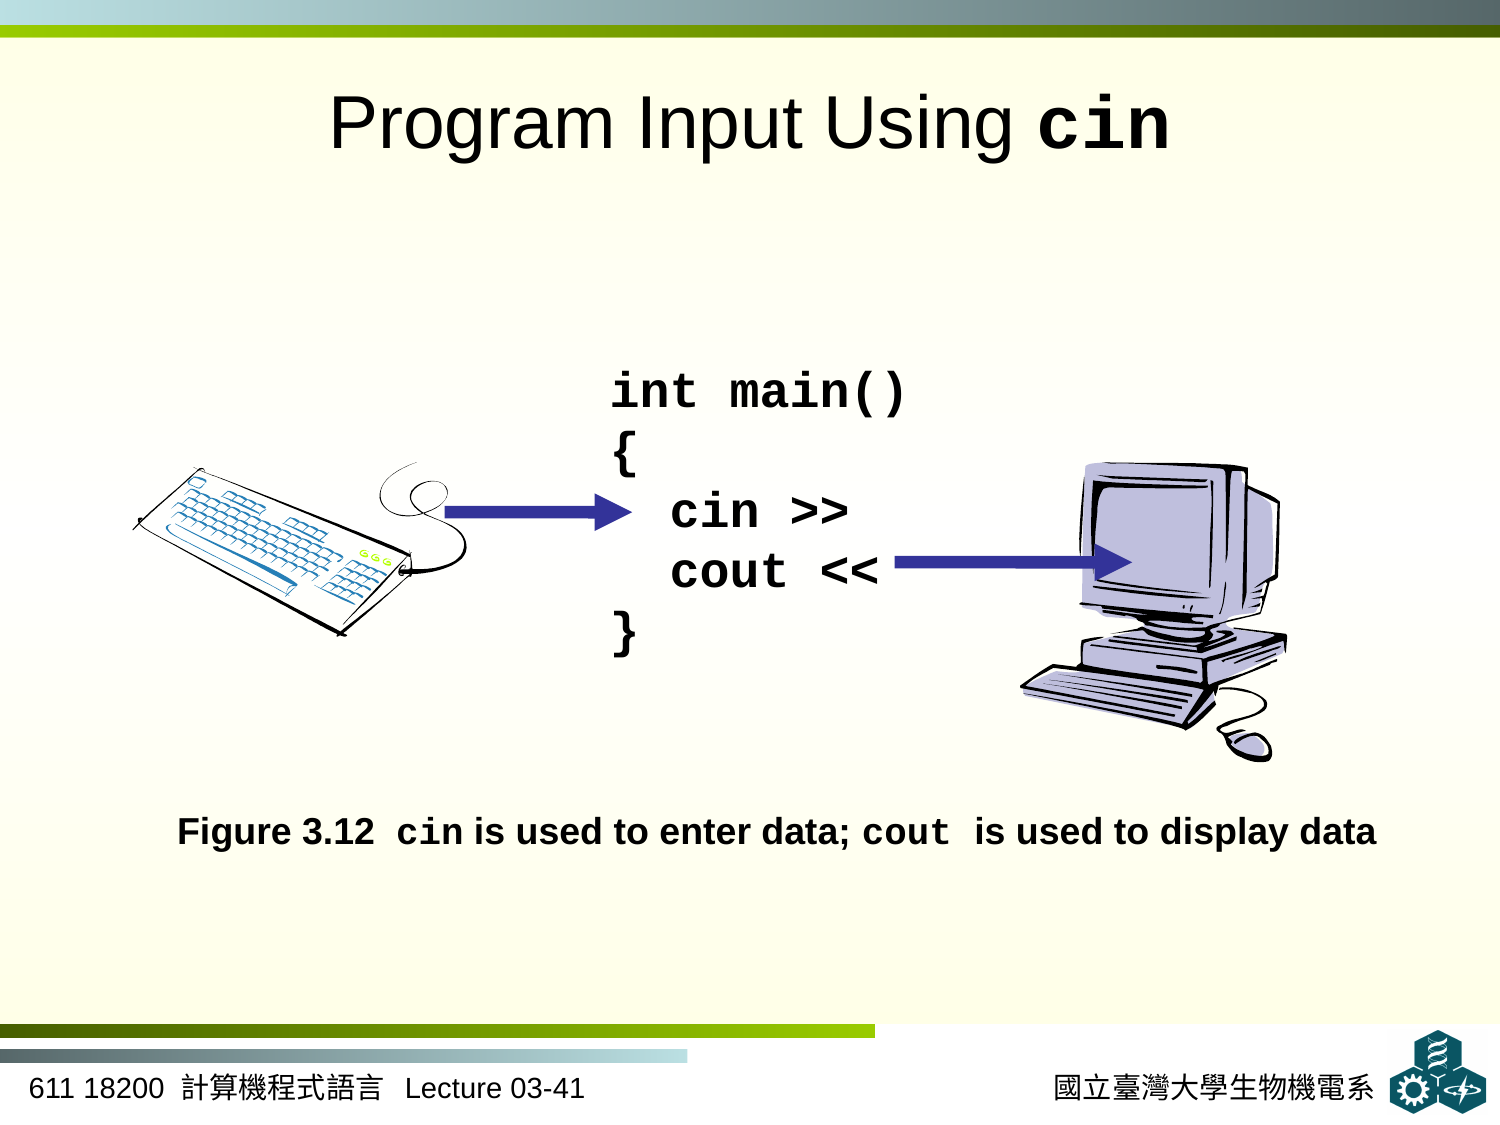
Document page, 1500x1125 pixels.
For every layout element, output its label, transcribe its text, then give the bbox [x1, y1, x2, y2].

picture [1387, 1029, 1488, 1115]
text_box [131, 349, 1398, 861]
title Program Input Using cin [87, 24, 1413, 213]
